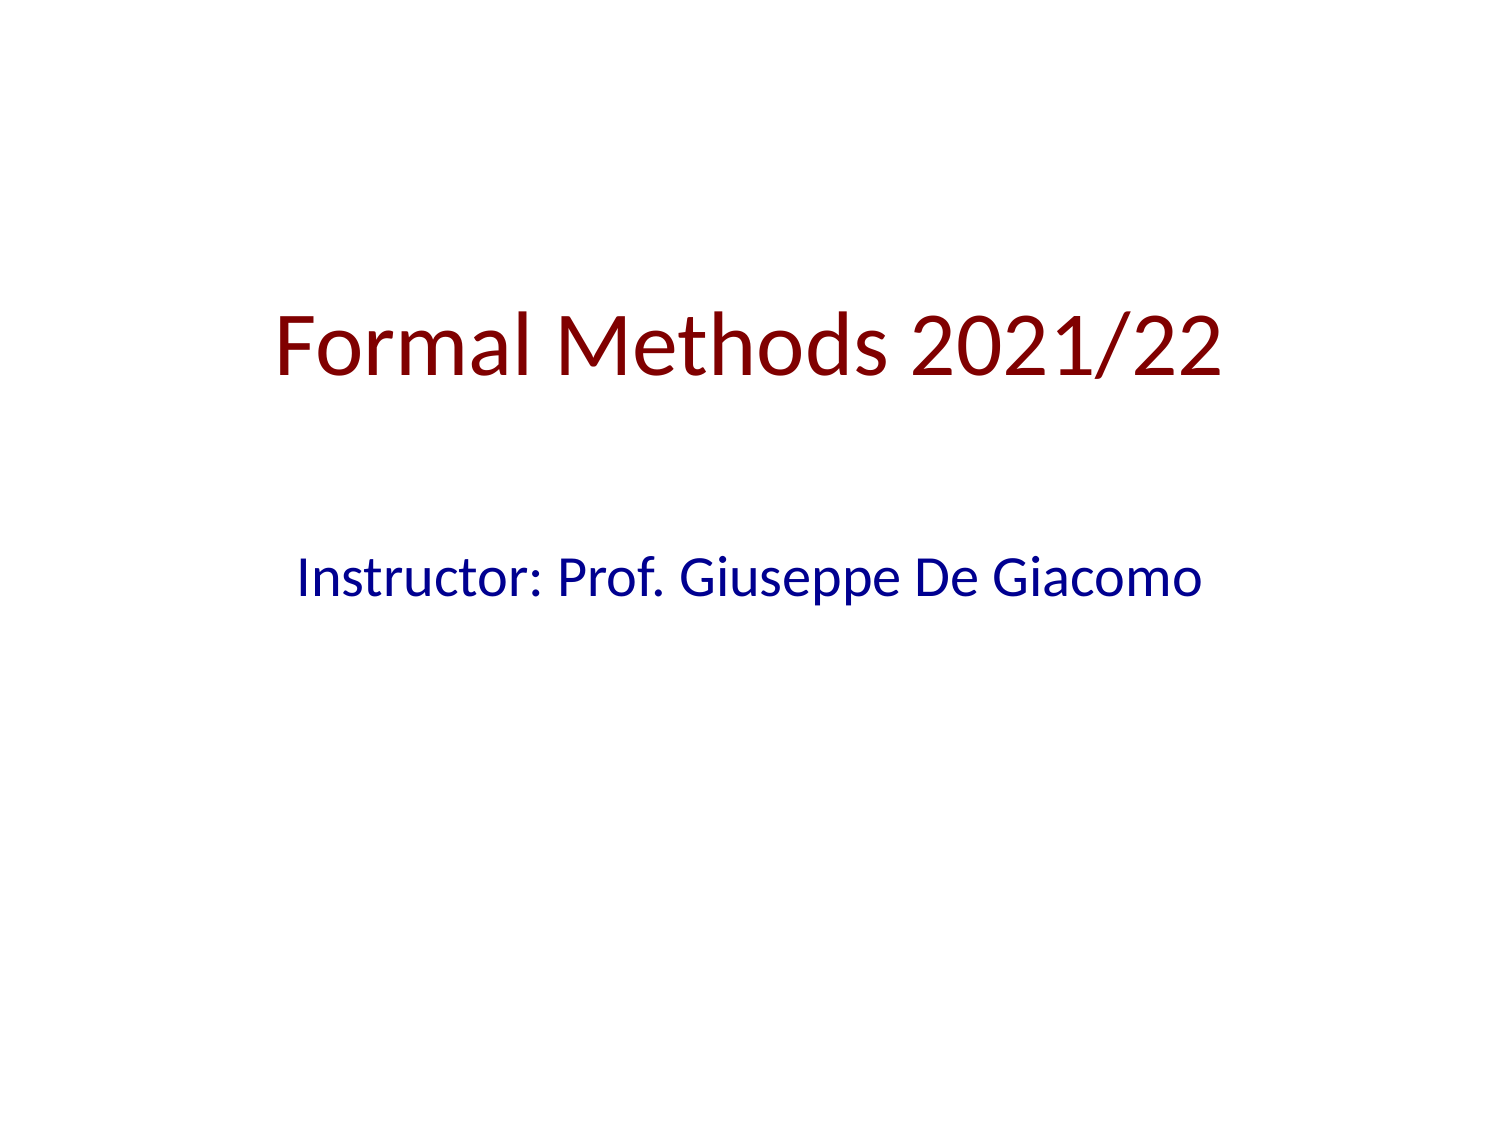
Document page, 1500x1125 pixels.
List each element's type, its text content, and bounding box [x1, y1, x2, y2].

subtitle Instructor: Prof. Giuseppe De Giacomo [225, 448, 1275, 737]
title Formal Methods 2021/22 [112, 218, 1388, 460]
